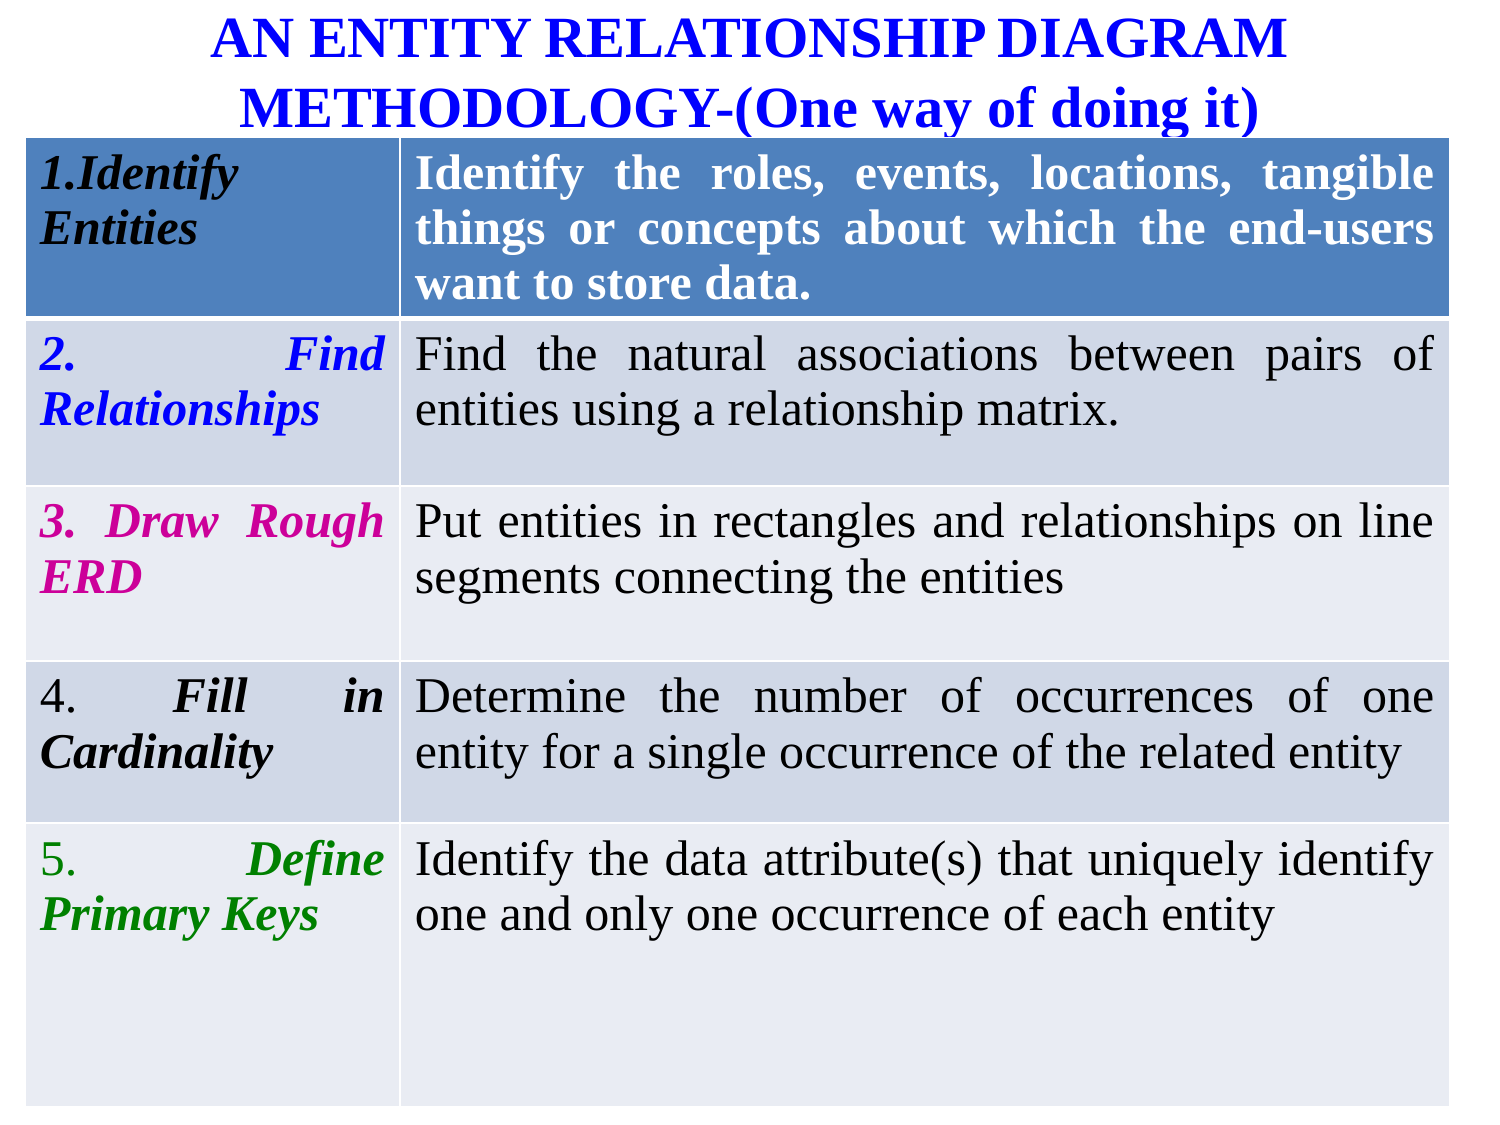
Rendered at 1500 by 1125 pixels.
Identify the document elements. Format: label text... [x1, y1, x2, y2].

table_cell 4. Fill in Cardinality [26, 662, 399, 822]
table_cell Identify the data attribute(s) that uniquely identify one and only one occurrence of each entity [401, 824, 1449, 1106]
table_cell 3. Draw Rough ERD [26, 487, 399, 660]
table_cell 2. Find Relationships [26, 321, 399, 485]
table_cell Find the natural associations between pairs of entities using a relationship matrix. [401, 321, 1449, 485]
table_cell Put entities in rectangles and relationships on line segments connecting the entities [401, 487, 1449, 660]
title AN ENTITY RELATIONSHIP DIAGRAM METHODOLOGY-(One way of doing it) [75, 45, 1425, 137]
table_cell 5. Define Primary Keys [26, 824, 399, 1106]
table_header Identify the roles, events, locations, tangible things or concepts about which the end-users want to store data. [401, 138, 1449, 316]
table_header 1.Identify Entities [26, 138, 399, 316]
table_cell Determine the number of occurrences of one entity for a single occurrence of the related entity [401, 662, 1449, 822]
